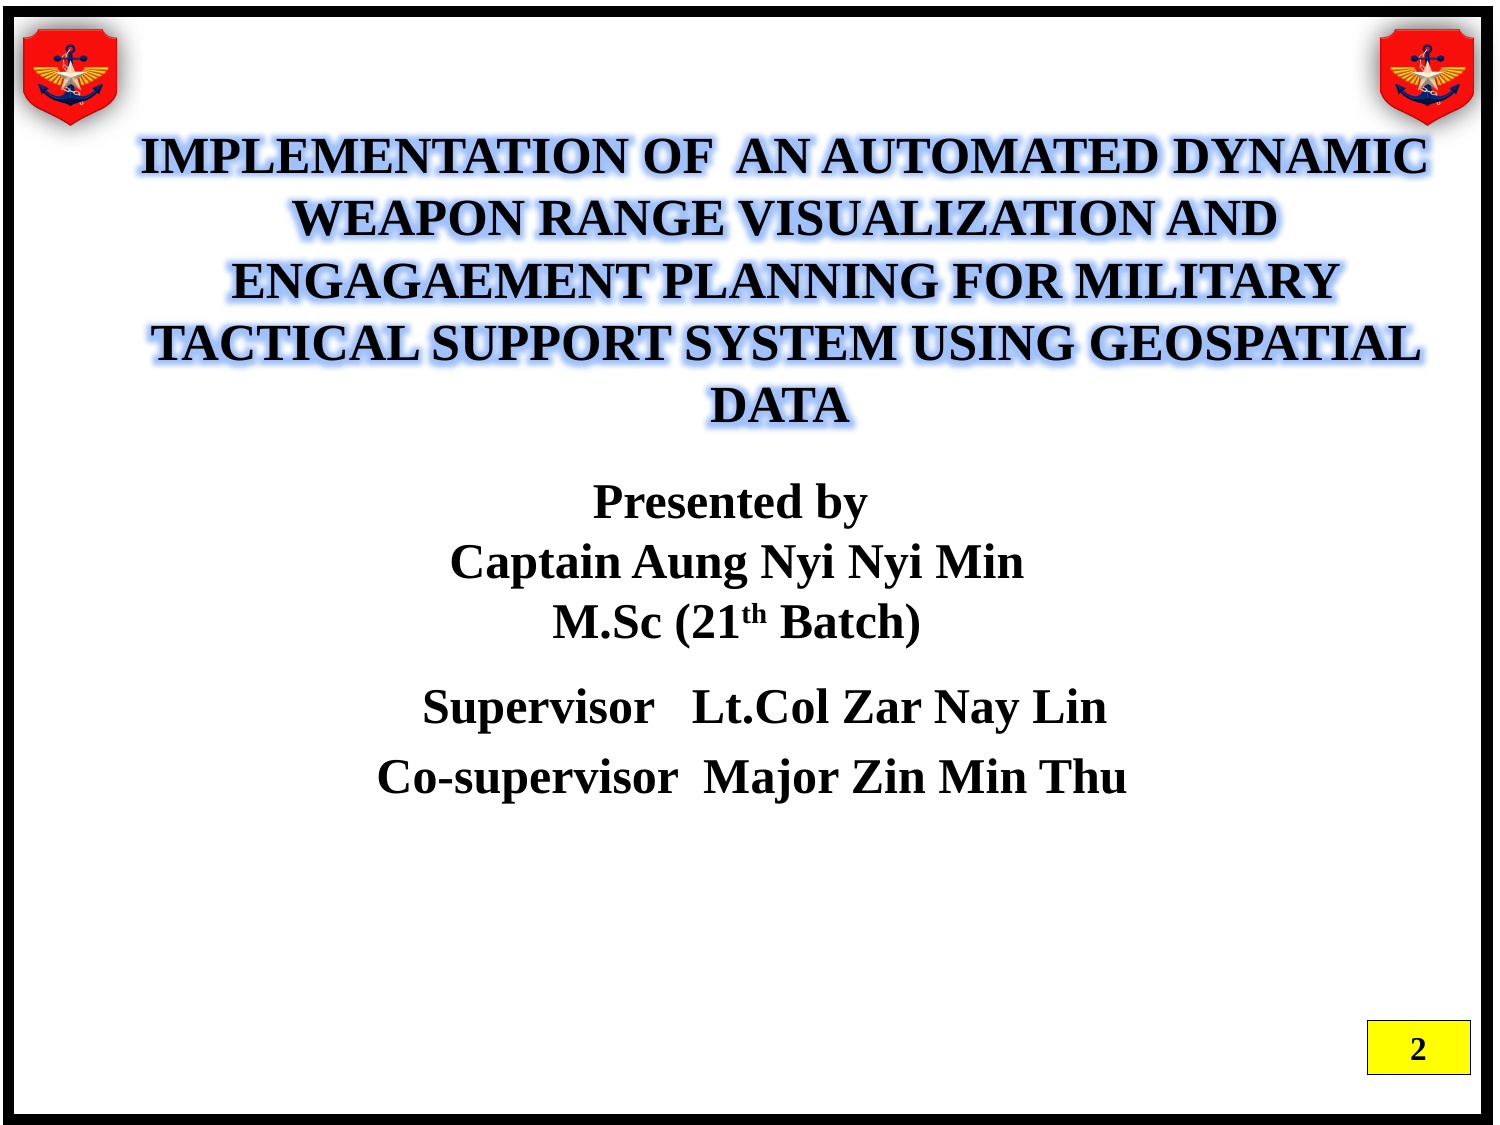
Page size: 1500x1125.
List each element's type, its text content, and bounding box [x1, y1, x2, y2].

picture [1380, 29, 1474, 126]
text_box [7, 10, 1488, 1121]
text_box Presented by Captain Aung Nyi Nyi Min M.Sc (21th Batch) [0, 461, 7, 656]
picture [23, 29, 117, 126]
text_box 2 [1367, 1020, 1471, 1075]
